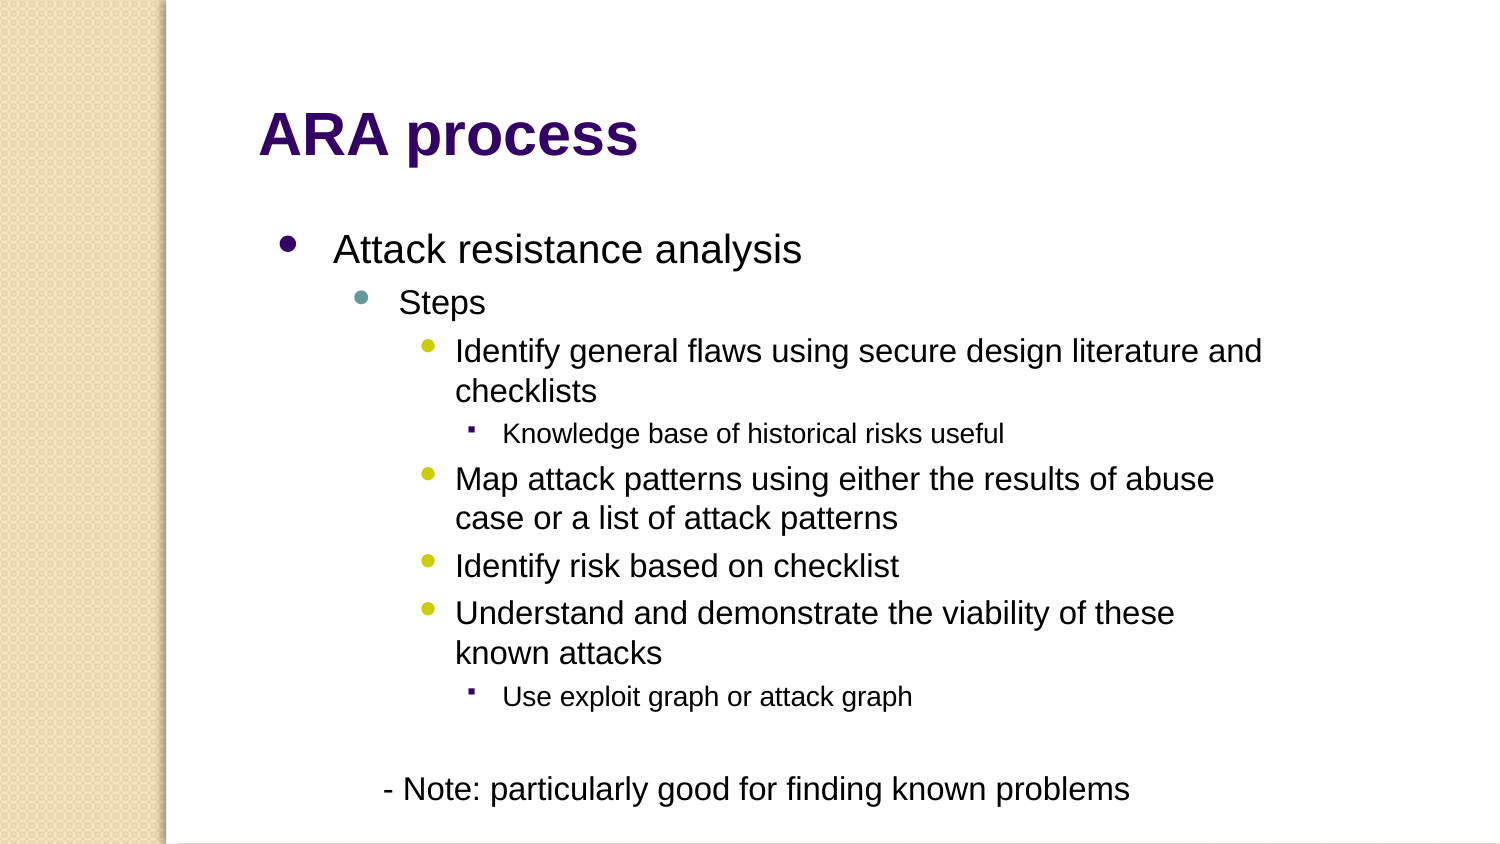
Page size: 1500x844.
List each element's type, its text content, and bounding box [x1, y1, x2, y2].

text_box Attack resistance analysis Steps Identify general flaws using secure design literature and checklists Knowledge base of historical risks useful Map attack patterns using either the results of abuse case or a list of attack patterns Identify risk based on checklist Understand and demonstrate the viability of these known attacks Use exploit graph or attack graph - Note: particularly good for finding known problems [262, 215, 1285, 807]
text_box ARA process [243, 15, 1172, 175]
